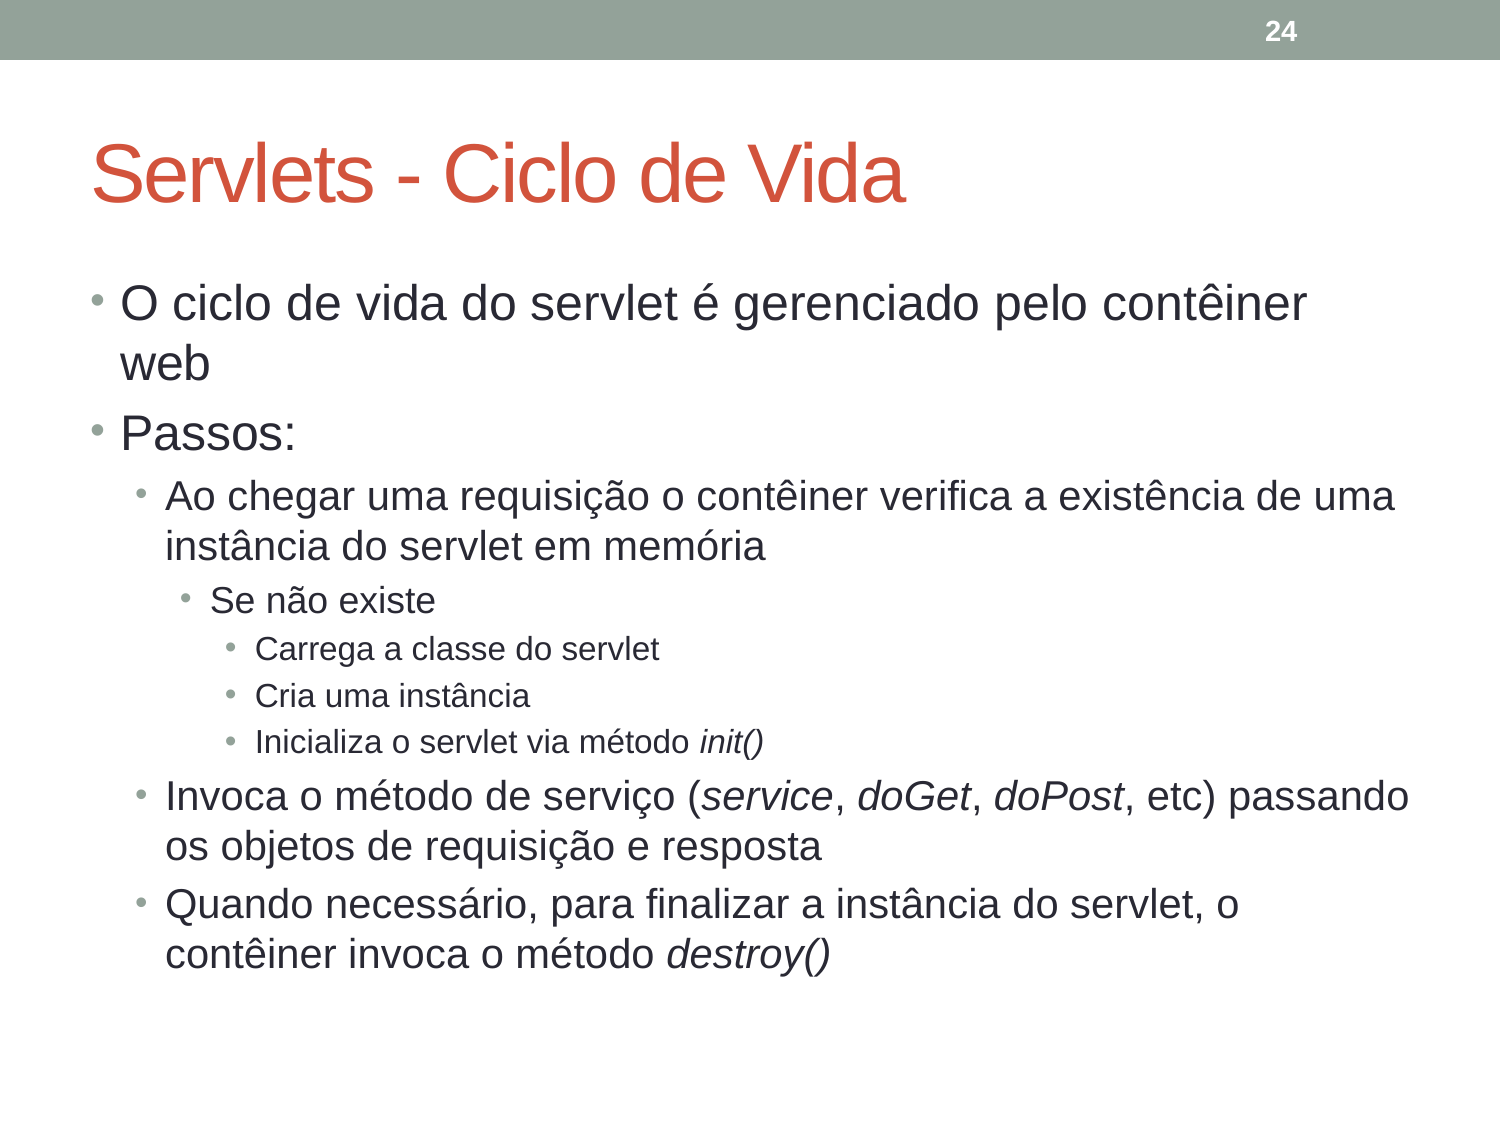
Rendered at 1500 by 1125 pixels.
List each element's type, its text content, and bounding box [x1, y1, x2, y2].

title Servlets - Ciclo de Vida [75, 87, 1425, 250]
slide_number 24 [1250, 3, 1425, 57]
list O ciclo de vida do servlet é gerenciado pelo contêiner web Passos: Ao chegar uma requisição o contêiner verifica a existência de uma instância do servlet em memória Se não existe Carrega a classe do servlet Cria uma instância Inicializa o servlet via método init() Invoca o método de serviço (service, doGet, doPost, etc) passando os objetos de requisição e resposta Quando necessário, para finalizar a instância do servlet, o contêiner invoca o método destroy() [74, 262, 1426, 1063]
